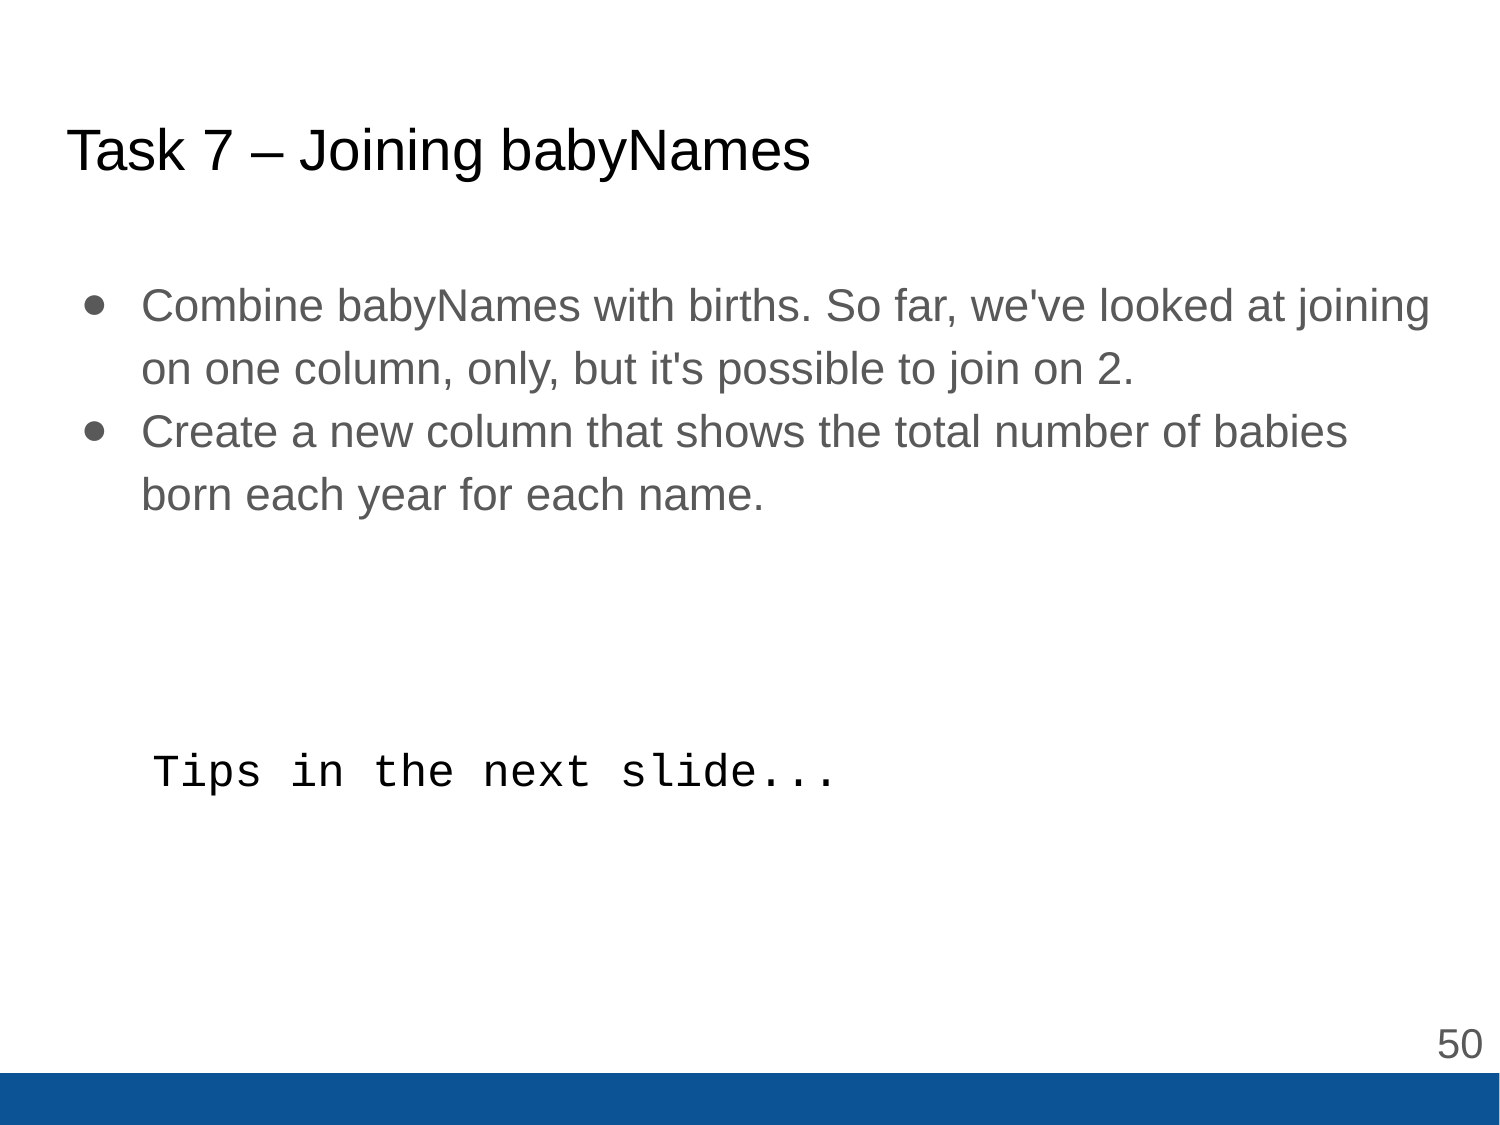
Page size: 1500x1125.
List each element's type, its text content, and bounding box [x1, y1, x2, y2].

list Combine babyNames with births. So far, we've looked at joining on one column, only, but it's possible to join on 2. Create a new column that shows the total number of babies born each year for each name. [51, 252, 1449, 1000]
text_box Tips in the next slide... [137, 725, 1035, 811]
title Task 7 – Joining babyNames [51, 97, 1449, 223]
slide_number ‹#› [1402, 999, 1499, 1086]
